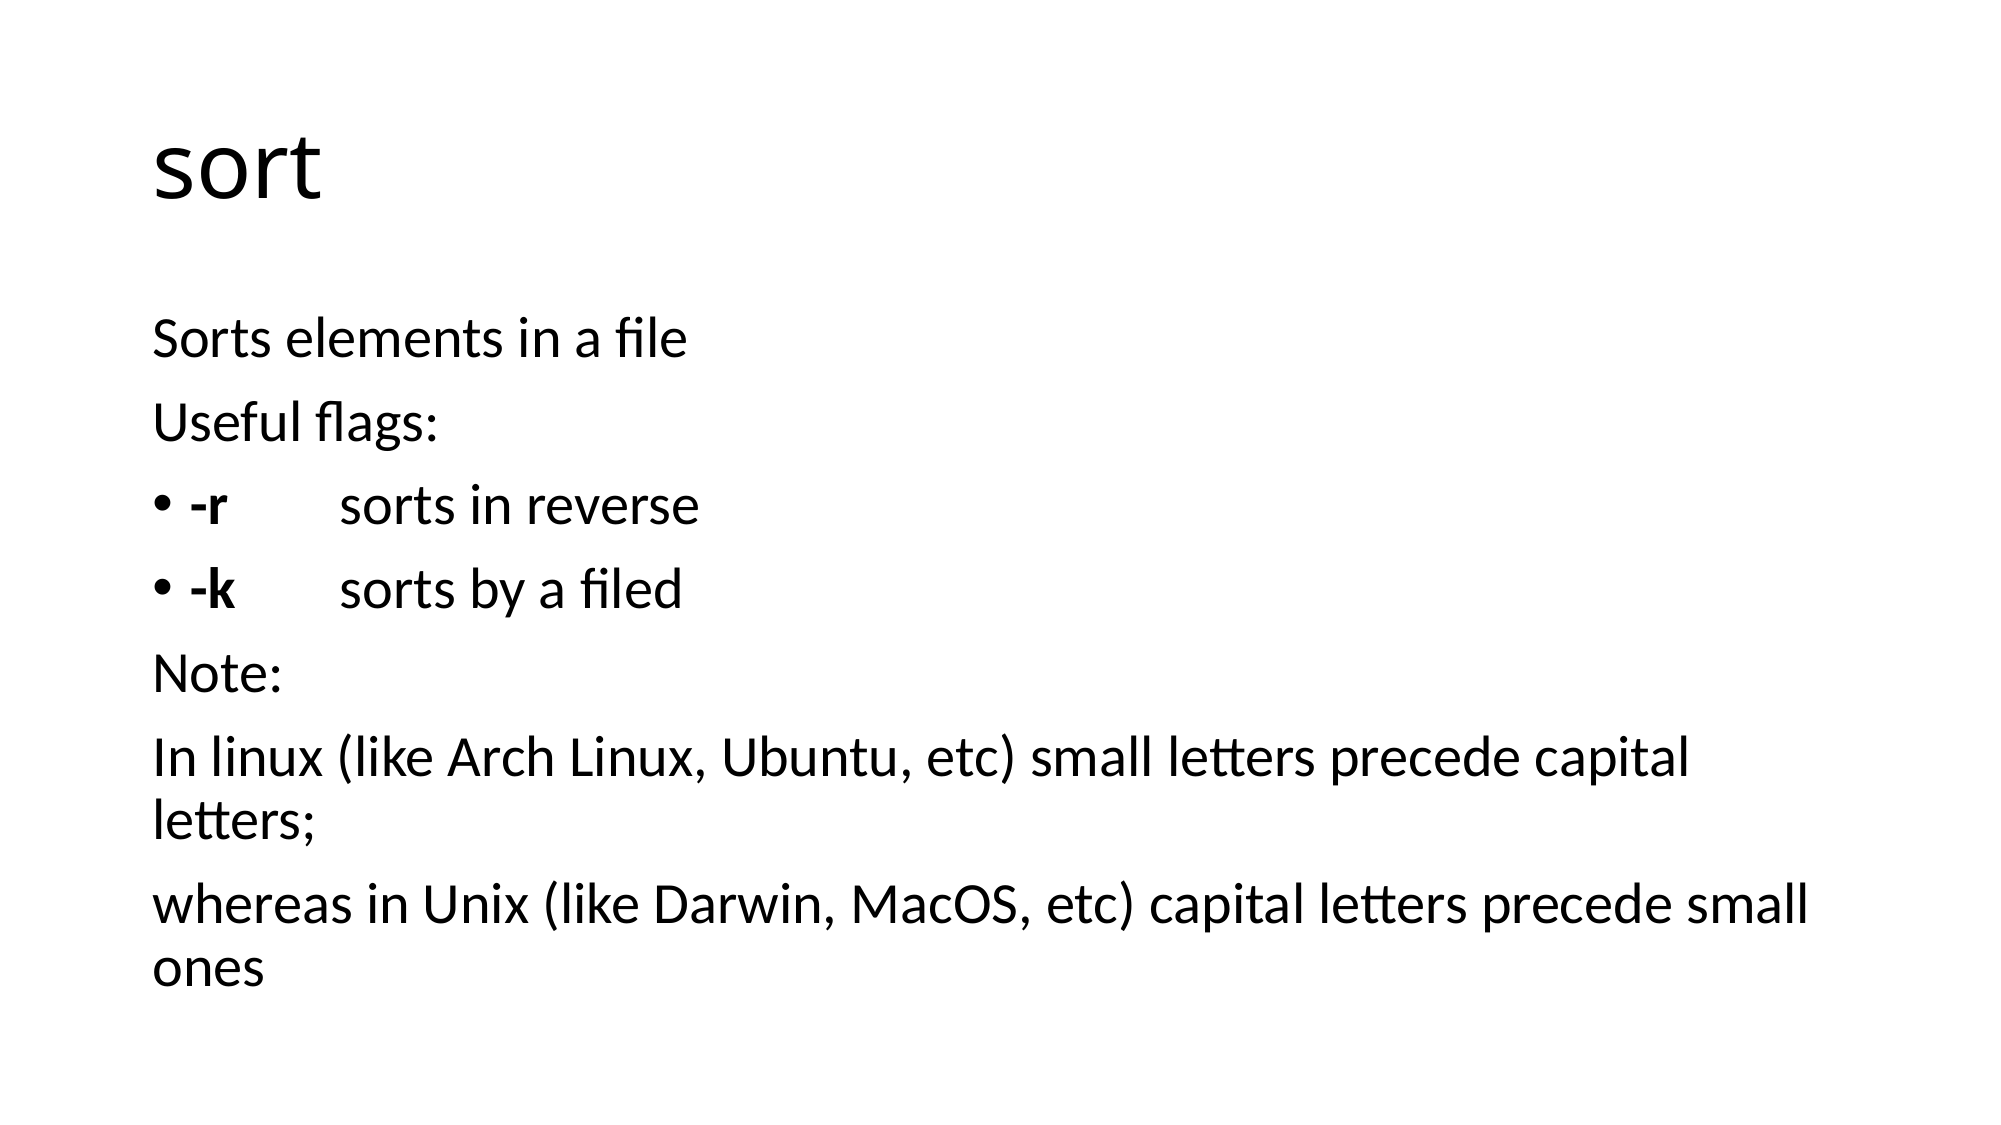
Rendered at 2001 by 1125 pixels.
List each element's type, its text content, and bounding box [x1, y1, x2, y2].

title sort [137, 59, 1863, 278]
list Sorts elements in a file Useful flags: -r sorts in reverse -k sorts by a filed Note: In linux (like Arch Linux, Ubuntu, etc) small letters precede capital letters; whereas in Unix (like Darwin, MacOS, etc) capital letters precede small ones [137, 299, 1863, 1014]
